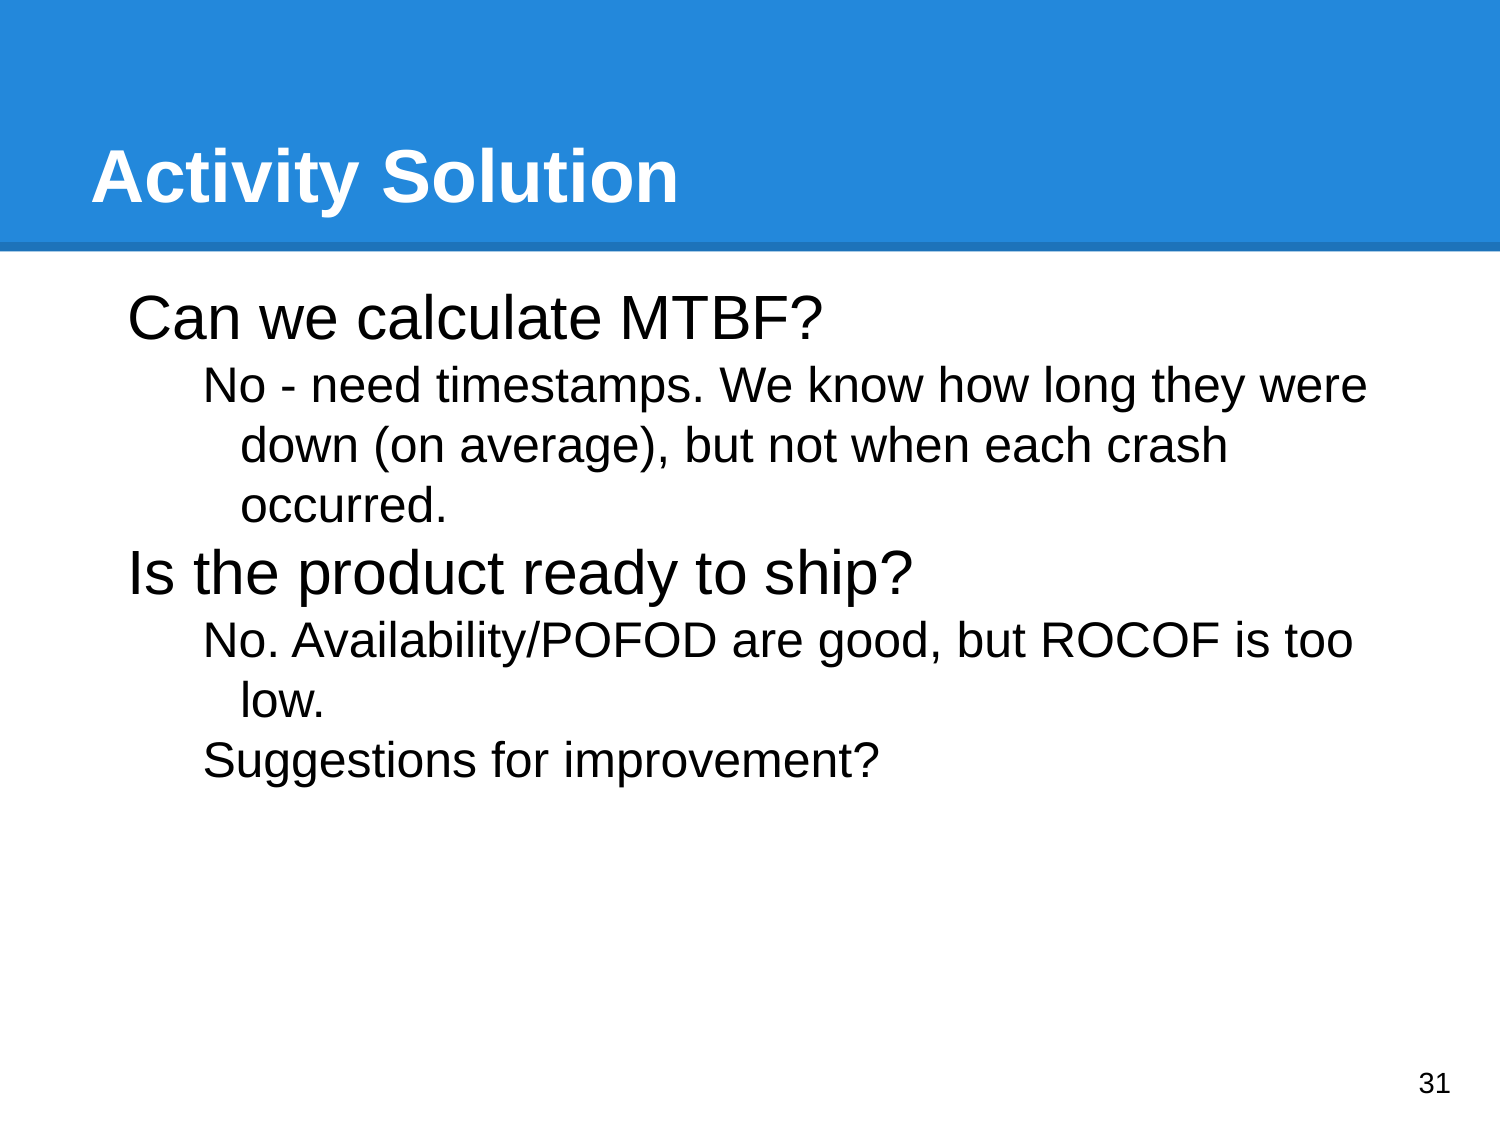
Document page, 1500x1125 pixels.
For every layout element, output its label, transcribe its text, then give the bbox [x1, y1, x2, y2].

list Can we calculate MTBF? No - need timestamps. We know how long they were down (on average), but not when each crash occurred. Is the product ready to ship? No. Availability/POFOD are good, but ROCOF is too low. Suggestions for improvement? [75, 262, 1425, 1078]
title Activity Solution [75, 45, 1425, 233]
slide_number ‹#› [1403, 1038, 1494, 1125]
